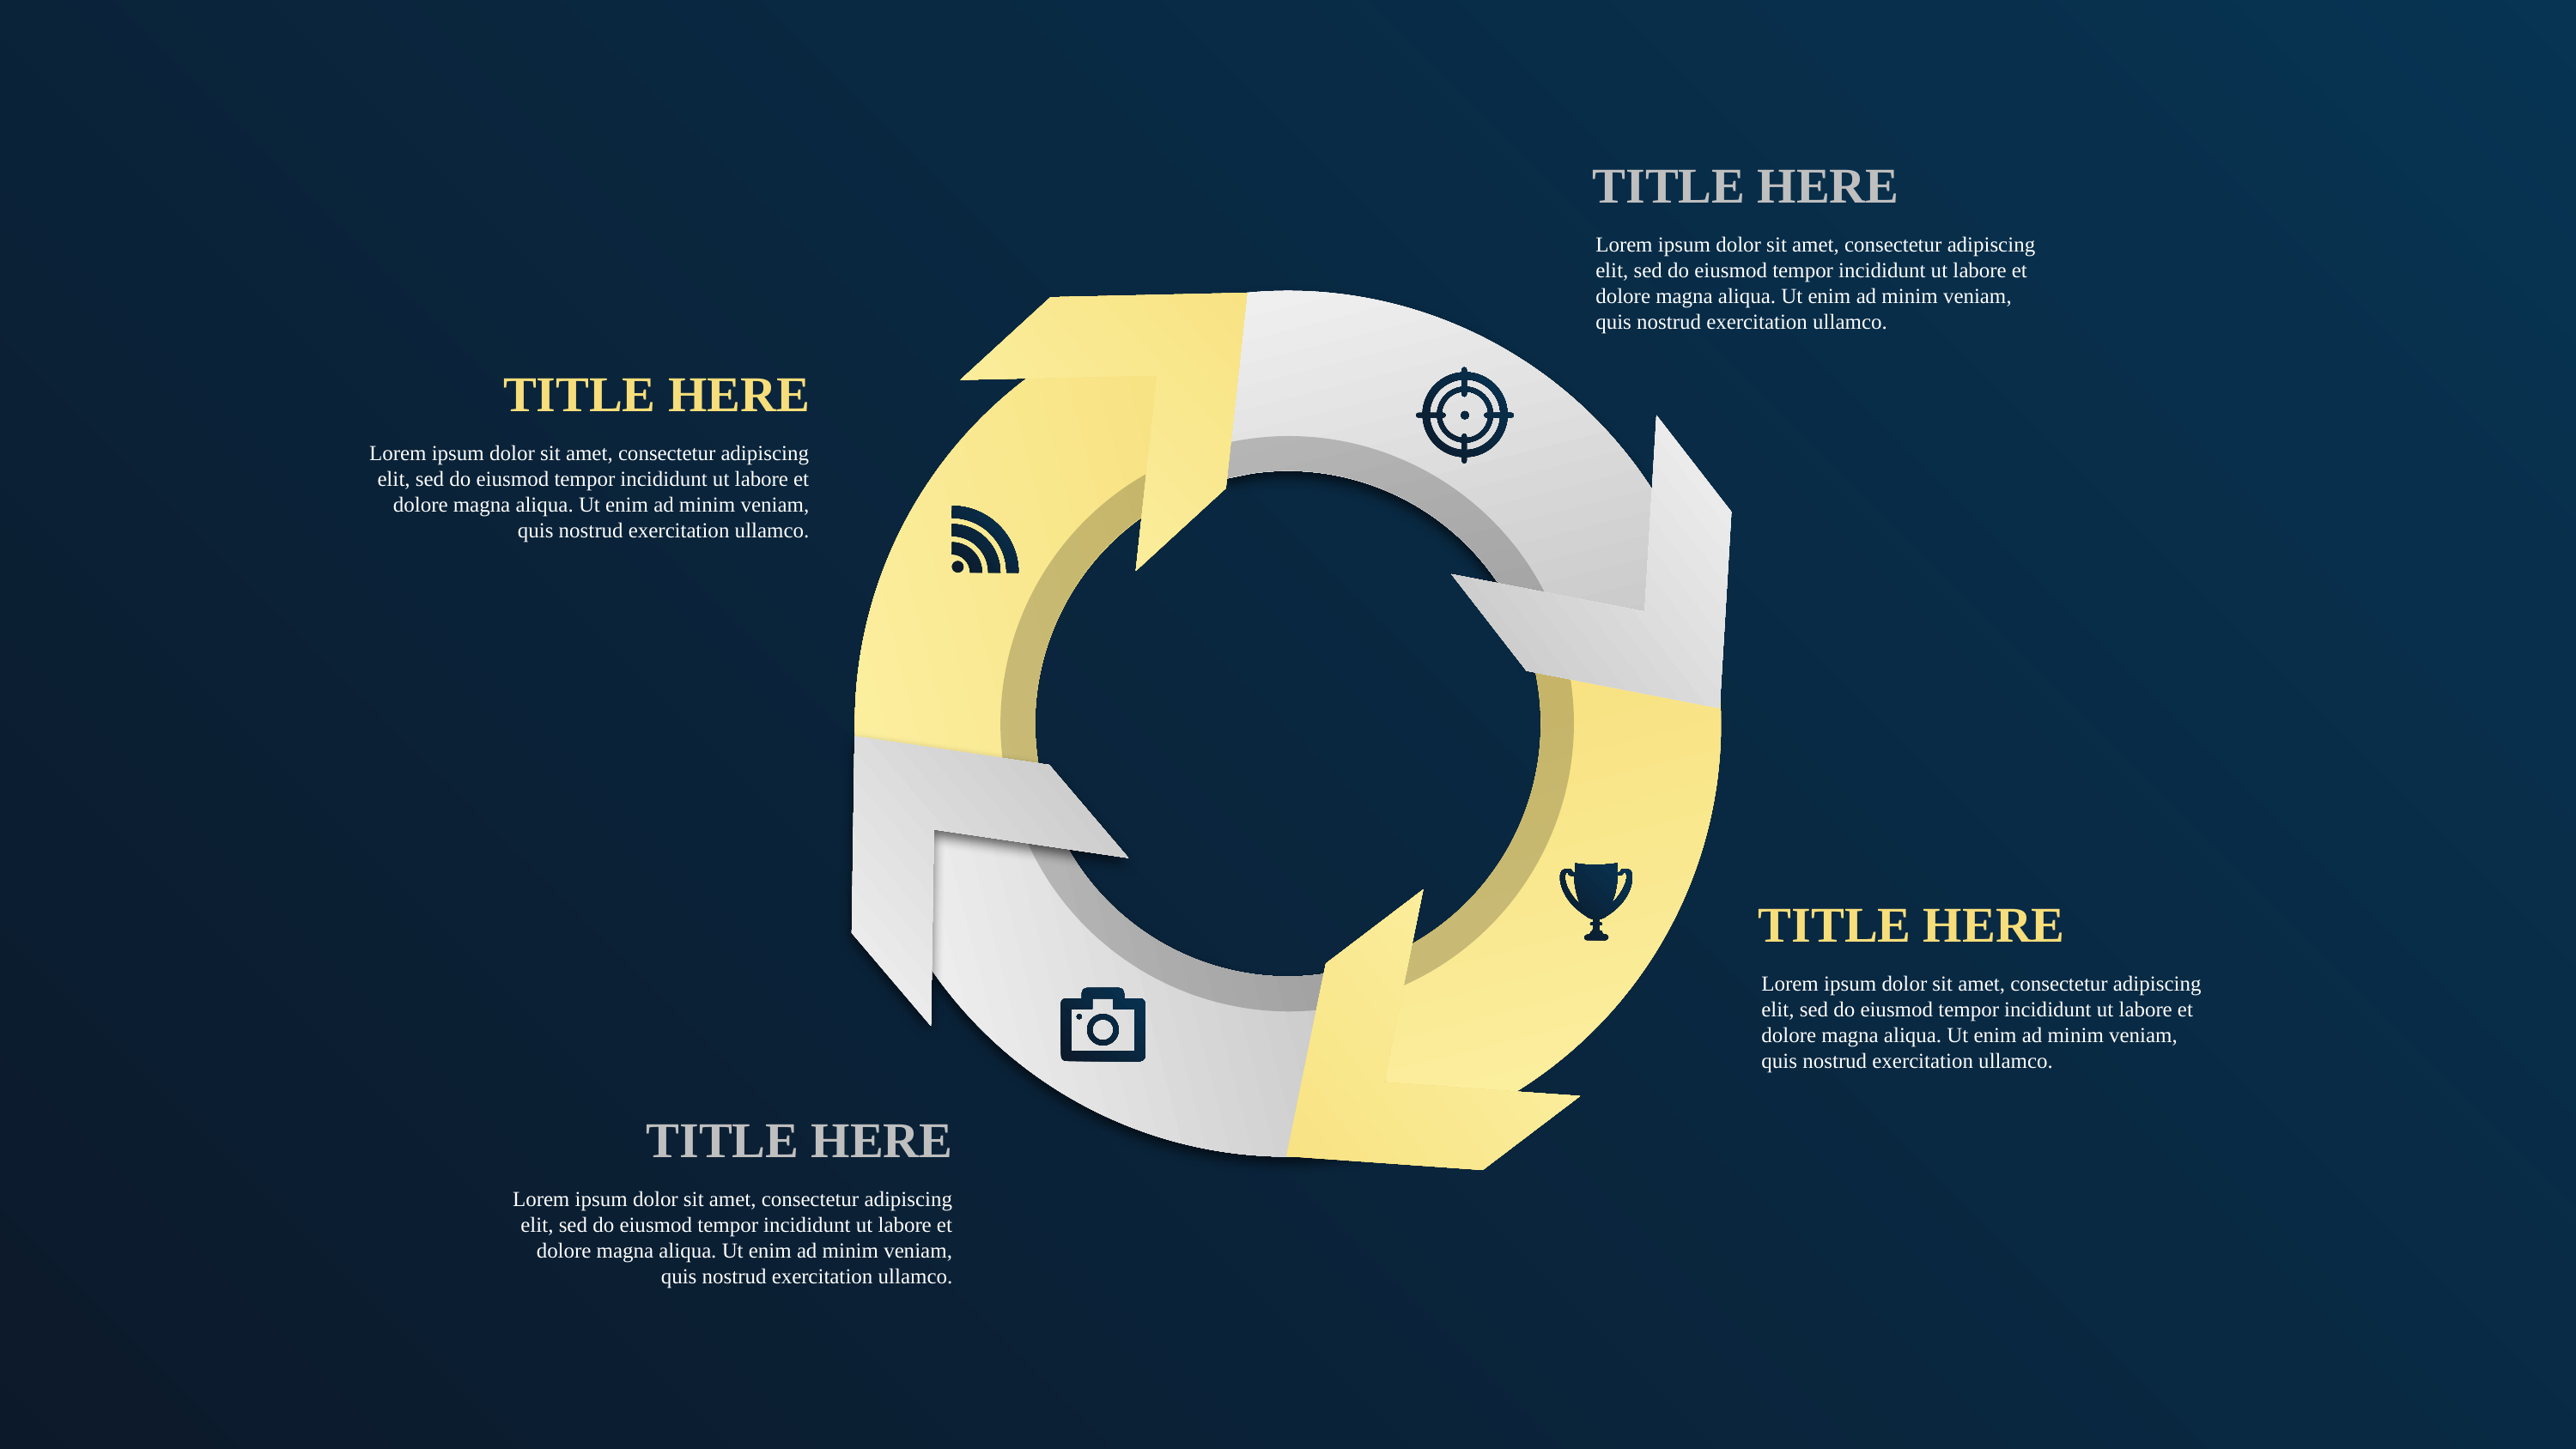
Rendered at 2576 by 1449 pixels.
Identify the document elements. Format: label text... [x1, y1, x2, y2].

text_box TITLE HERE [1580, 147, 1953, 220]
text_box Lorem ipsum dolor sit amet, consectetur adipiscing elit, sed do eiusmod tempor incididunt ut labore et dolore magna aliqua. Ut enim ad minim veniam, quis nostrud exercitation ullamco. [1583, 224, 2057, 340]
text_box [808, 349, 1258, 784]
text_box [1662, 420, 1733, 664]
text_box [1228, 244, 1662, 694]
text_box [914, 754, 1348, 1203]
text_box [851, 784, 914, 1006]
text_box TITLE HERE [592, 1101, 914, 1174]
text_box Lorem ipsum dolor sit amet, consectetur adipiscing elit, sed do eiusmod tempor incididunt ut labore et dolore magna aliqua. Ut enim ad minim veniam, quis nostrud exercitation ullamco. [349, 433, 808, 549]
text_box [1318, 664, 1768, 1098]
text_box TITLE HERE [1768, 885, 2119, 959]
text_box [992, 292, 1228, 349]
text_box TITLE HERE [448, 355, 808, 428]
text_box [1348, 1098, 1579, 1171]
text_box Lorem ipsum dolor sit amet, consectetur adipiscing elit, sed do eiusmod tempor incididunt ut labore et dolore magna aliqua. Ut enim ad minim veniam, quis nostrud exercitation ullamco. [1768, 963, 2222, 1079]
text_box Lorem ipsum dolor sit amet, consectetur adipiscing elit, sed do eiusmod tempor incididunt ut labore et dolore magna aliqua. Ut enim ad minim veniam, quis nostrud exercitation ullamco. [492, 1179, 966, 1294]
